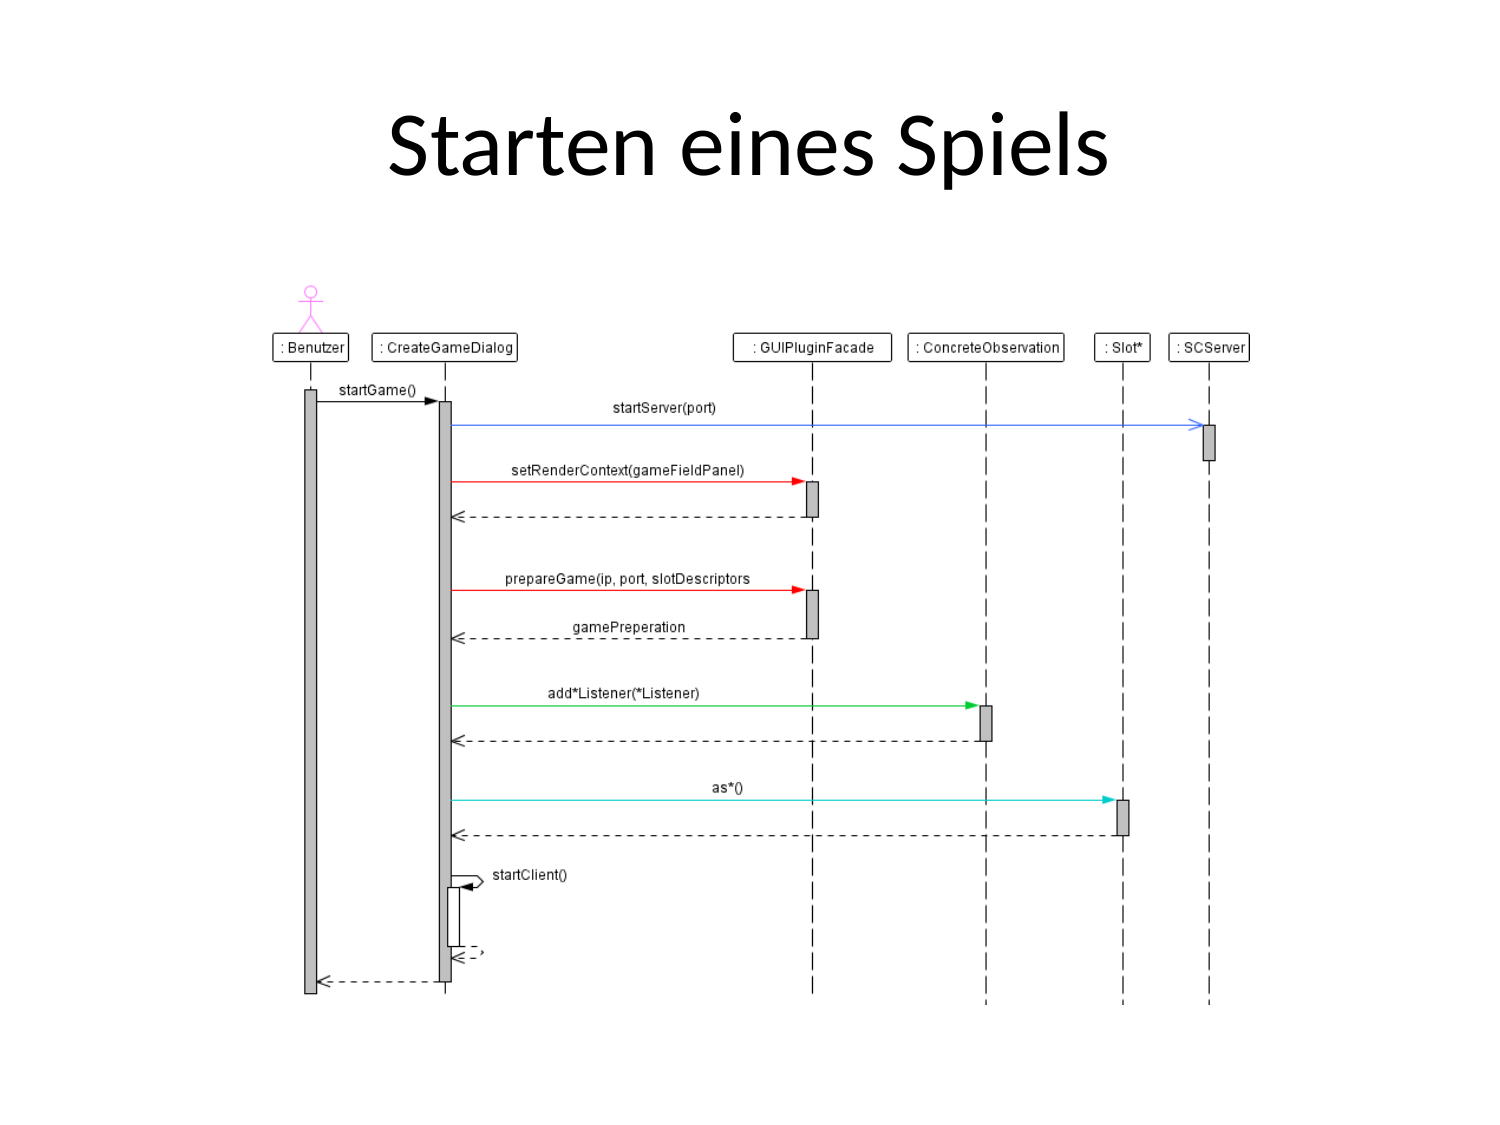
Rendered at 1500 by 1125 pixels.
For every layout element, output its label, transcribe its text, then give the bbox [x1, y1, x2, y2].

title Starten eines Spiels [75, 45, 1425, 233]
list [250, 262, 1250, 1006]
